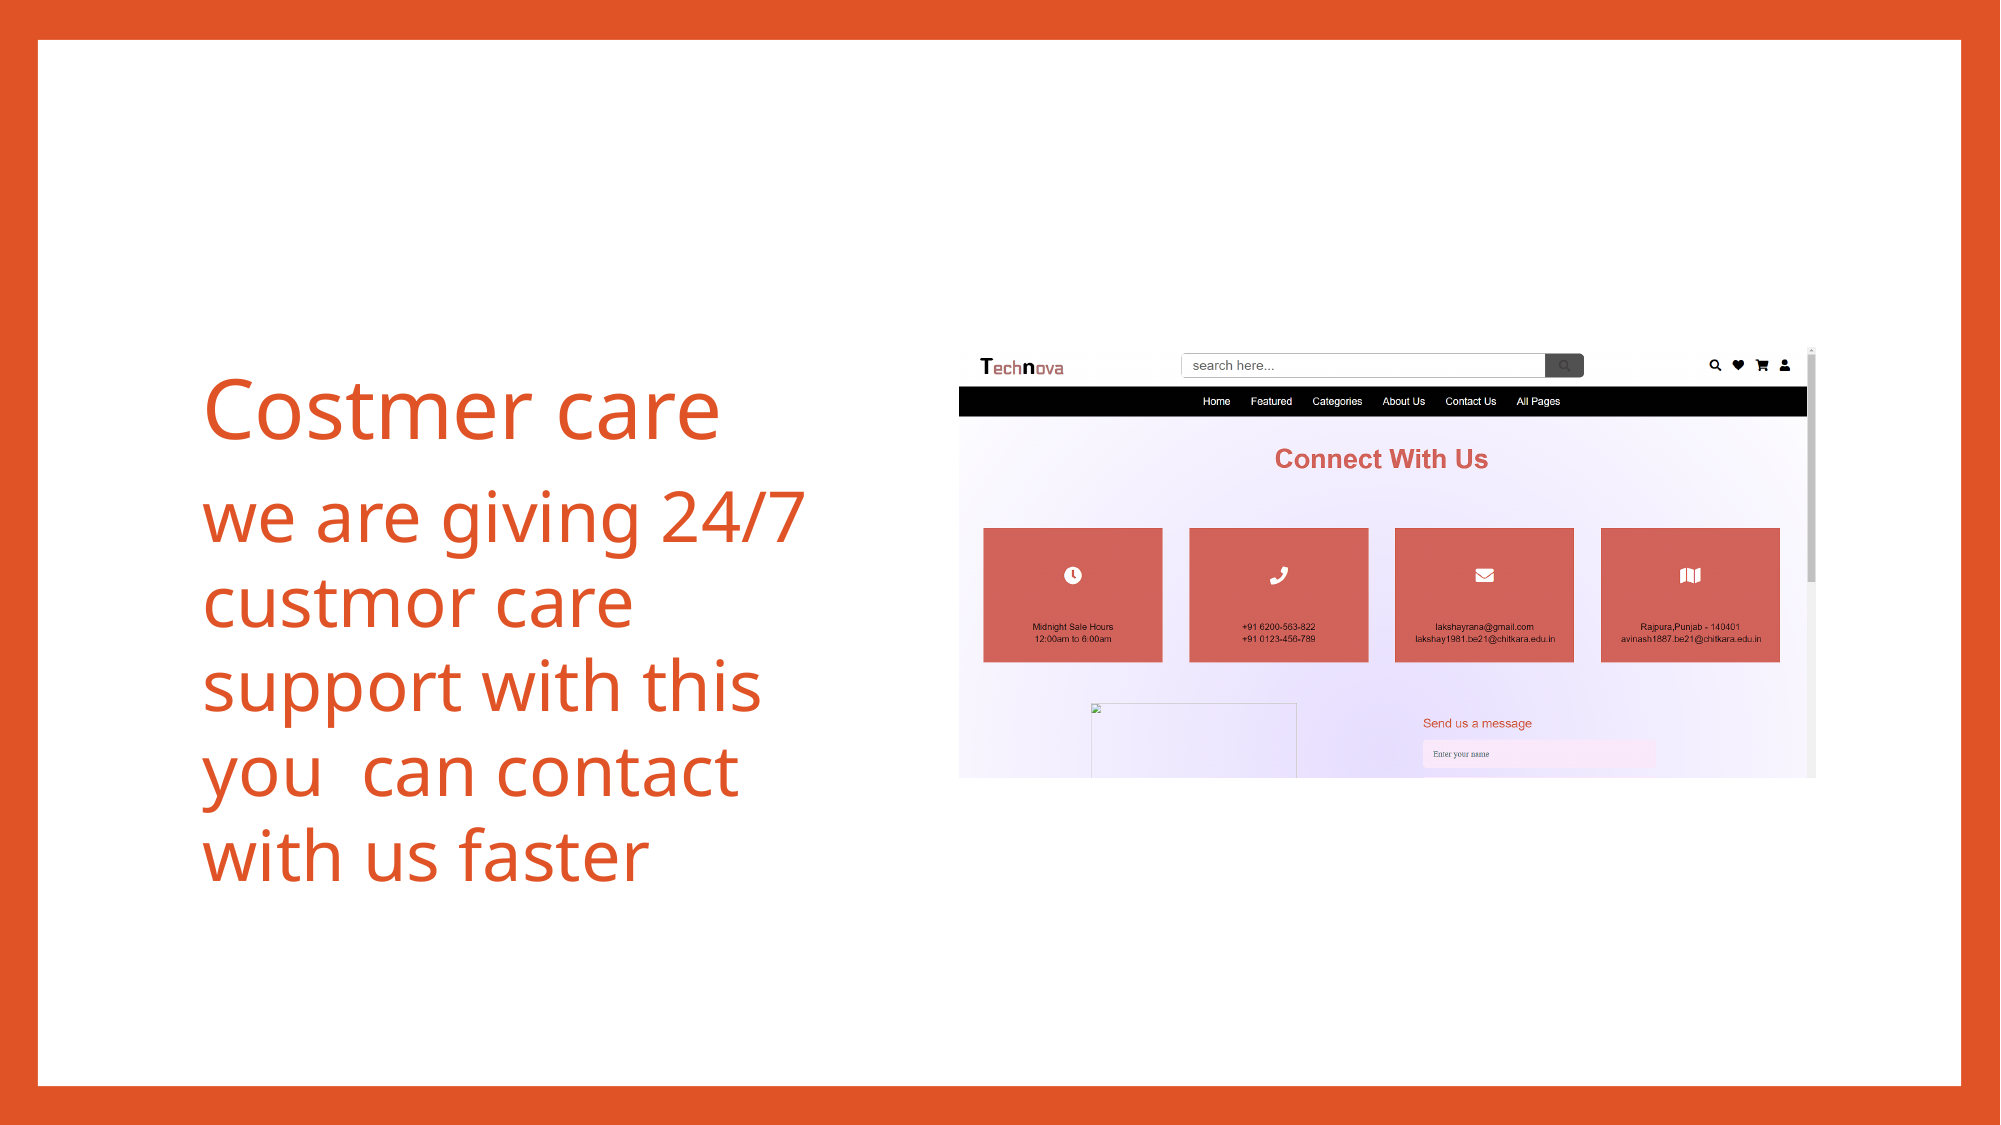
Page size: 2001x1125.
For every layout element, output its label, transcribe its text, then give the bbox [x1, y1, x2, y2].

title Costmer care [187, 179, 833, 464]
list we are giving 24/7 custmor care support with this you can contact with us faster [187, 464, 833, 960]
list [959, 346, 1816, 778]
